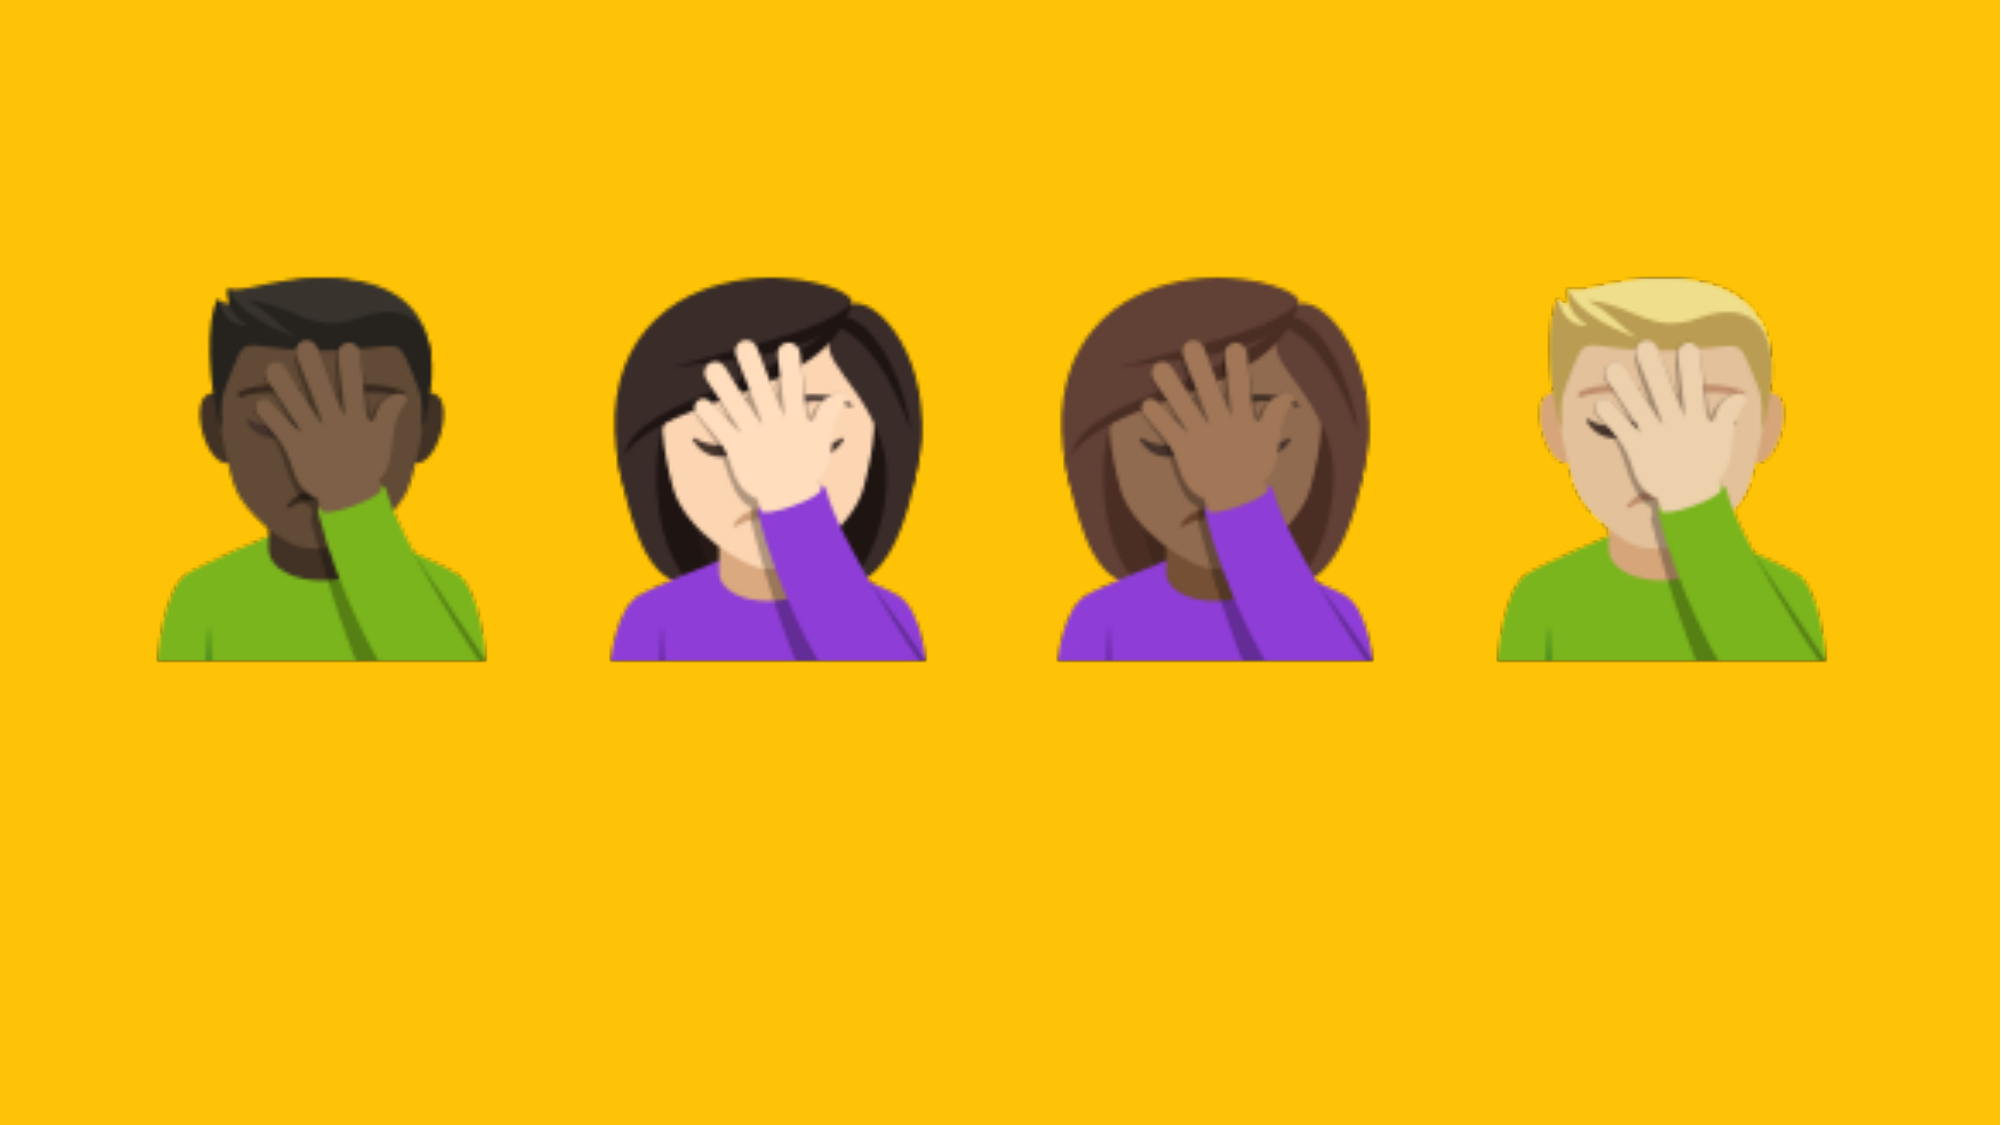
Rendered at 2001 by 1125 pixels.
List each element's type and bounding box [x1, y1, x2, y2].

picture [104, 238, 542, 676]
picture [997, 238, 1436, 676]
picture [550, 238, 989, 676]
picture [1444, 238, 1882, 676]
